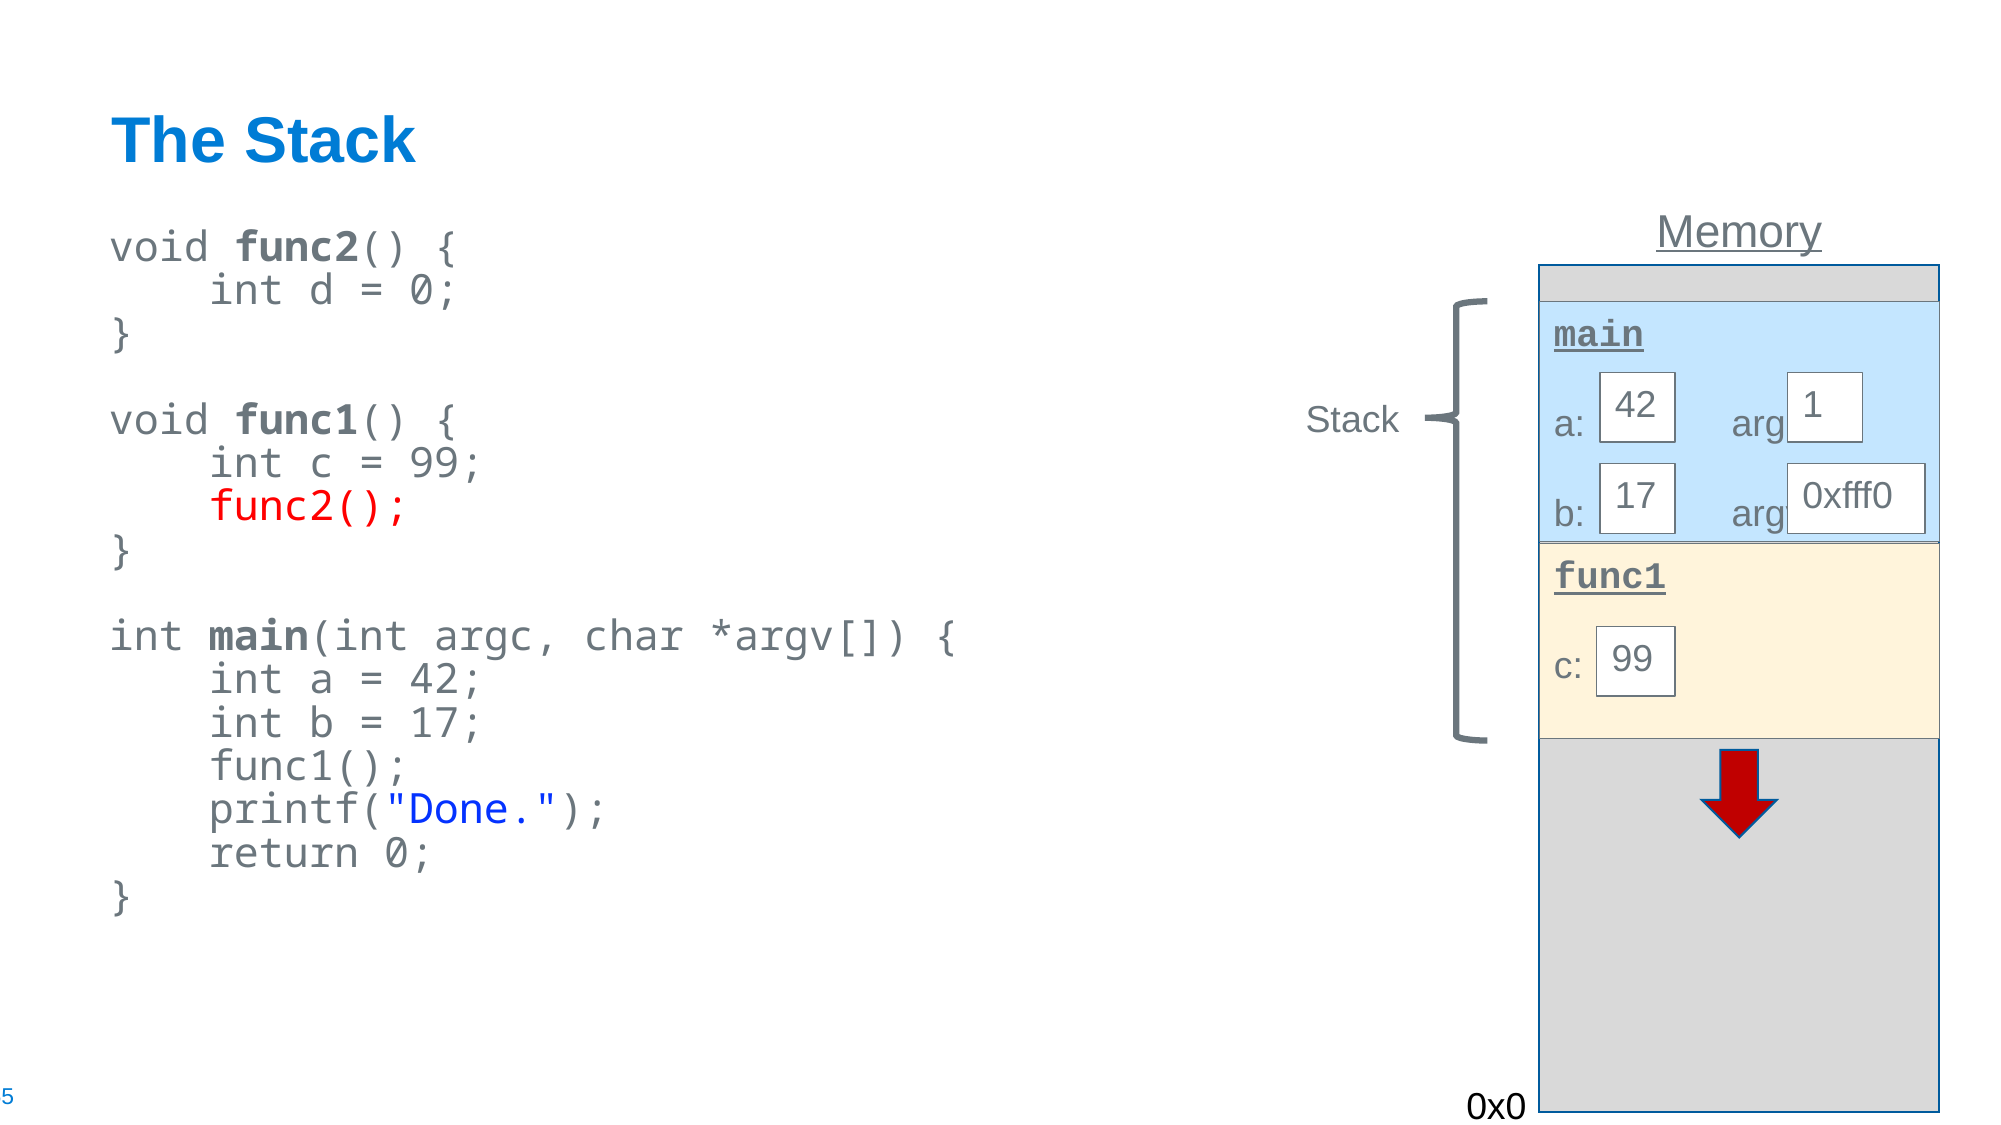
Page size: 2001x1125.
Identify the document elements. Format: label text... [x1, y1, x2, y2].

text_box [1538, 264, 1940, 1113]
text_box [1699, 748, 1780, 839]
text_box main a: argc: b: argv: [1539, 301, 1940, 542]
text_box 0xfff0 [1787, 463, 1925, 534]
text_box void func2() { int d = 0; } void func1() { int c = 99; func2(); } int main(int argc, char *argv[]) { int a = 42; int b = 17; func1(); printf("Done."); return 0; } [37, 225, 1025, 975]
text_box 42 [1599, 372, 1675, 443]
text_box 1 [1787, 372, 1863, 443]
text_box Memory [1639, 199, 1840, 264]
text_box 99 [1596, 626, 1675, 697]
text_box 0x0 [1451, 1074, 1542, 1125]
text_box 17 [1599, 463, 1675, 534]
text_box Stack [1290, 387, 1415, 447]
text_box [1424, 300, 1488, 742]
title The Stack [96, 66, 1822, 184]
text_box func1 c: [1539, 543, 1940, 739]
